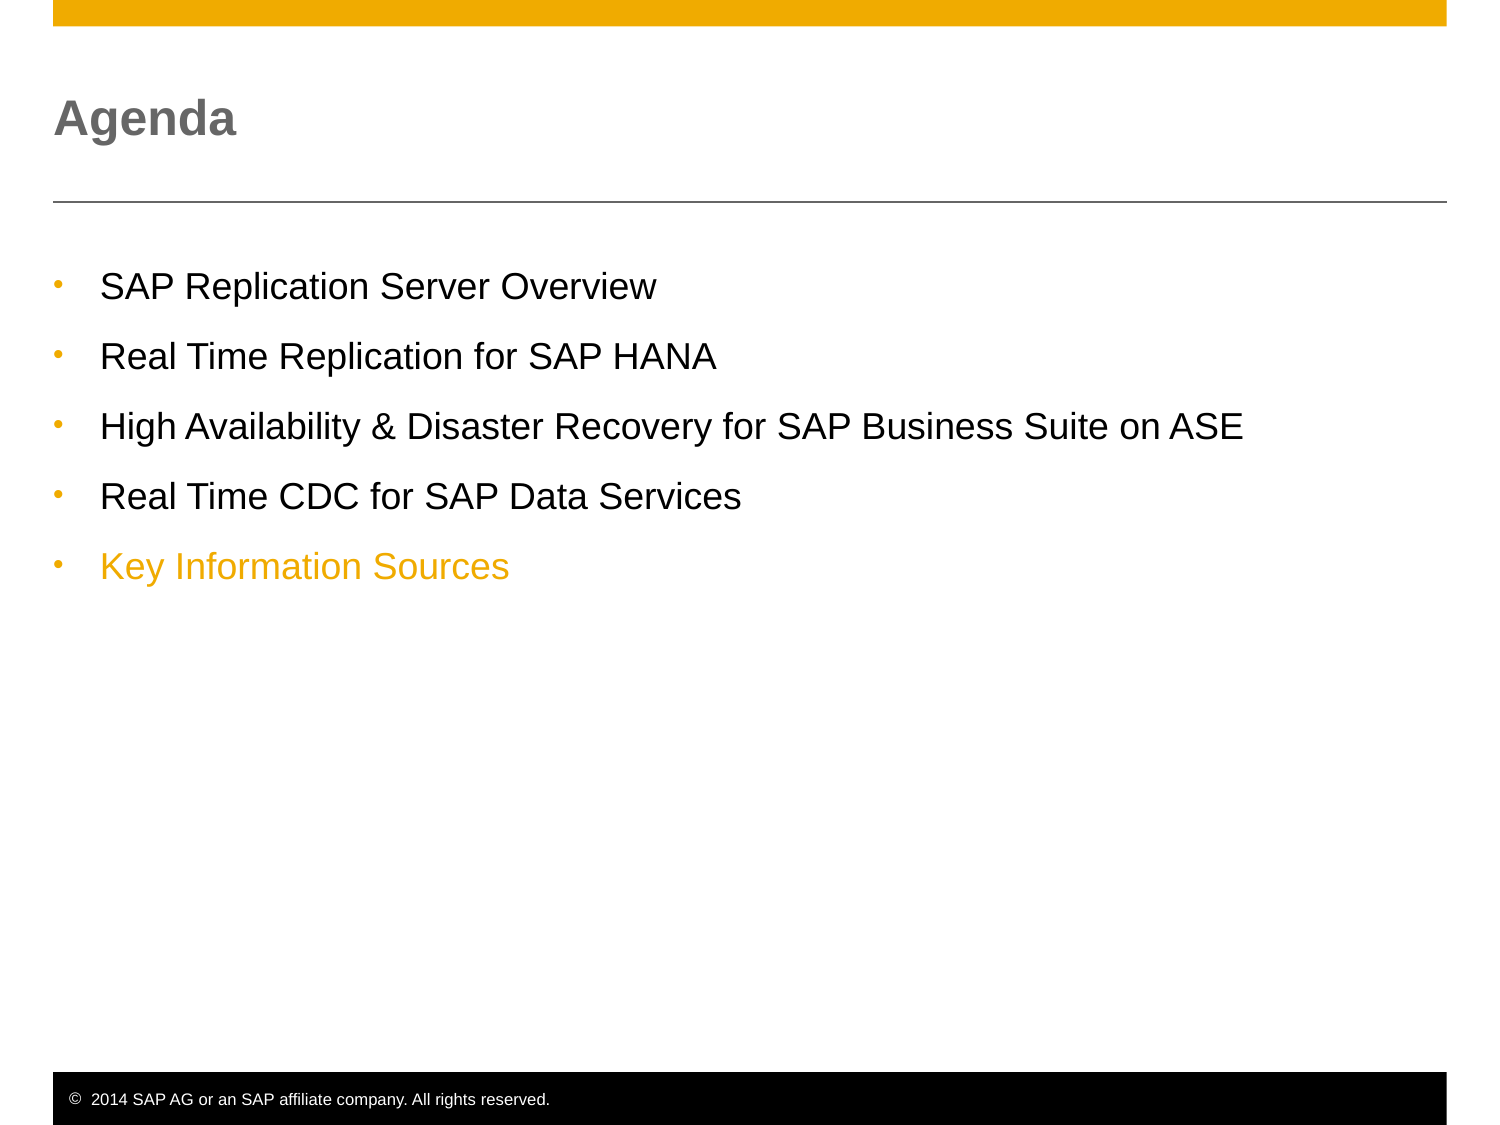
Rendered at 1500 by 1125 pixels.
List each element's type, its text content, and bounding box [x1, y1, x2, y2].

list SAP Replication Server Overview Real Time Replication for SAP HANA High Availability & Disaster Recovery for SAP Business Suite on ASE Real Time CDC for SAP Data Services Key Information Sources [53, 261, 1447, 891]
title Agenda [53, 53, 1447, 178]
